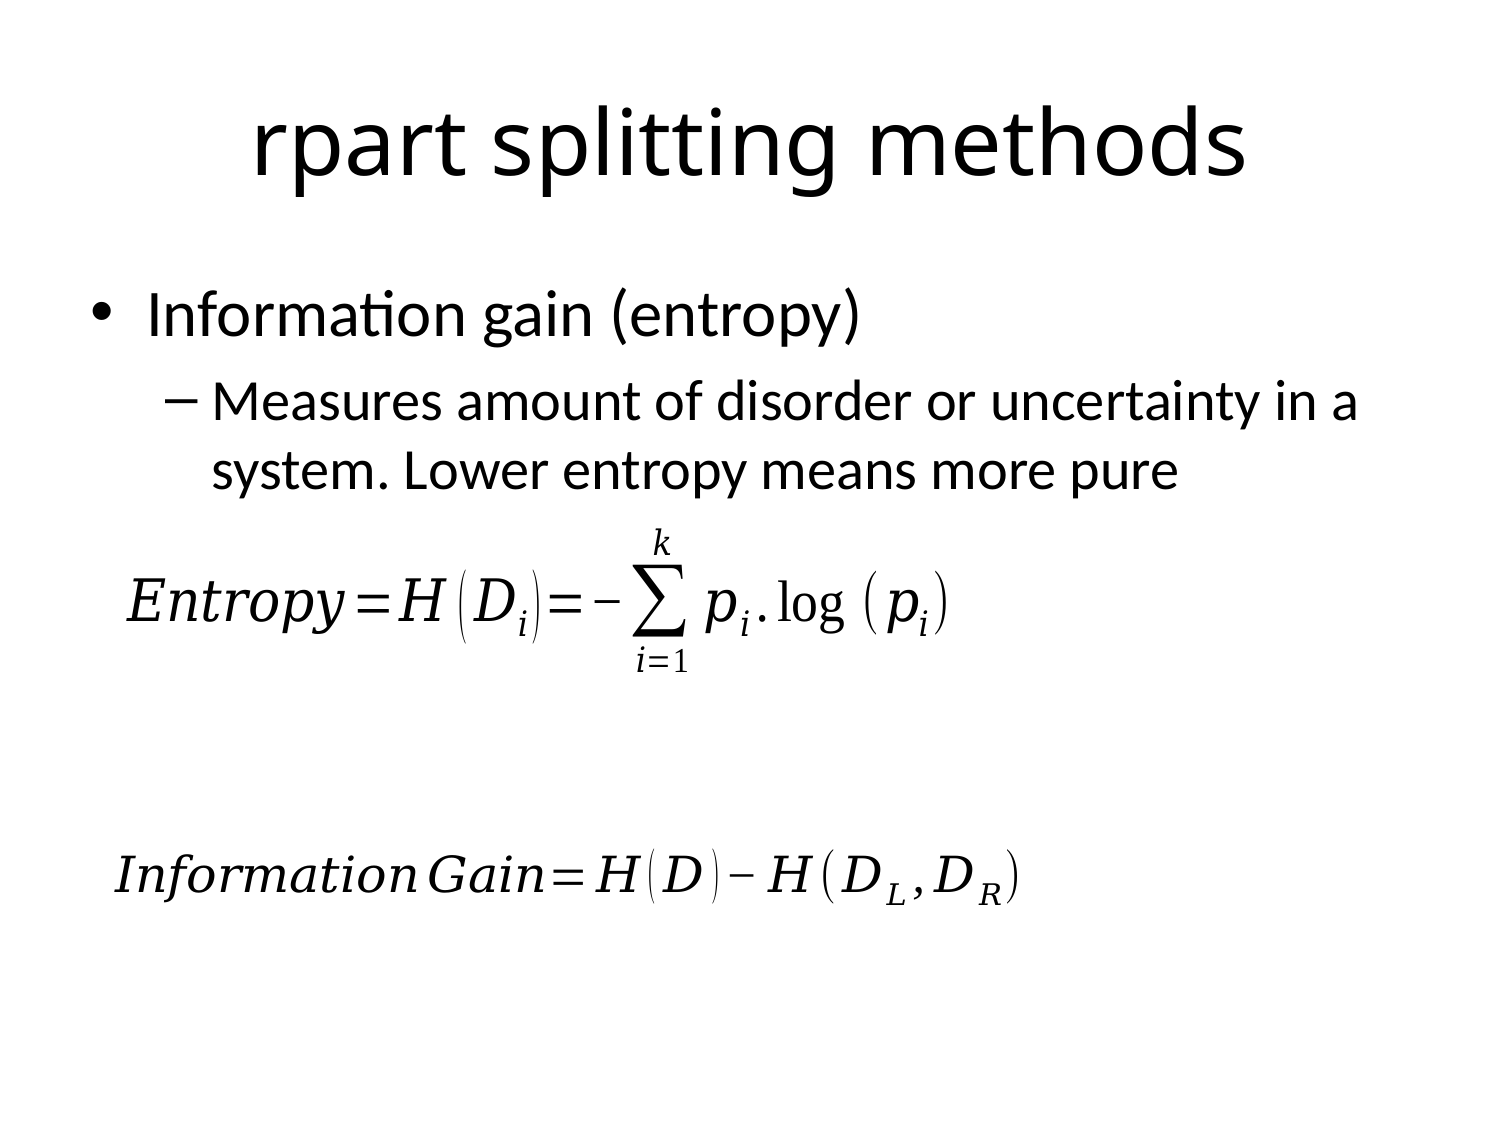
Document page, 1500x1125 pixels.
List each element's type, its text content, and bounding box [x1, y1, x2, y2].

title rpart splitting methods [75, 45, 1425, 233]
list Information gain (entropy) Measures amount of disorder or uncertainty in a system. Lower entropy means more pure [75, 262, 1425, 1024]
